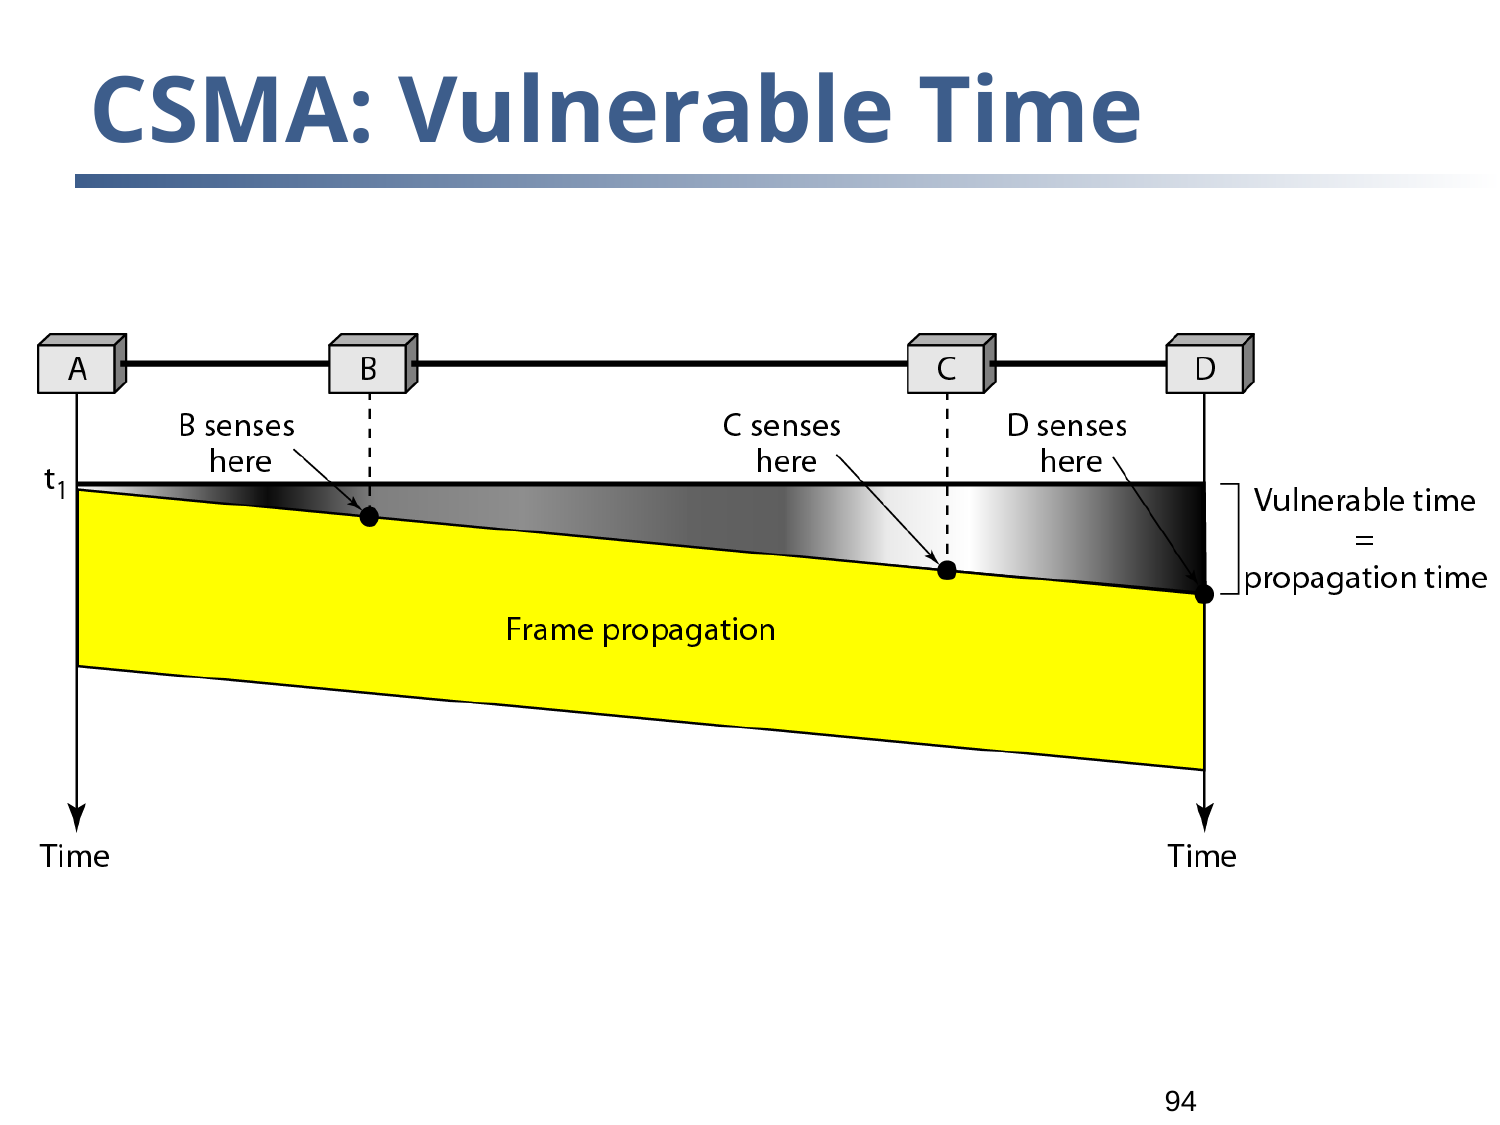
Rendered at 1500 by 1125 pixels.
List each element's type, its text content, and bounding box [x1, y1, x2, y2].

text_box CSMA: Vulnerable Time [75, 24, 1425, 188]
picture [37, 333, 1488, 875]
text_box <number> [1149, 1046, 1500, 1125]
